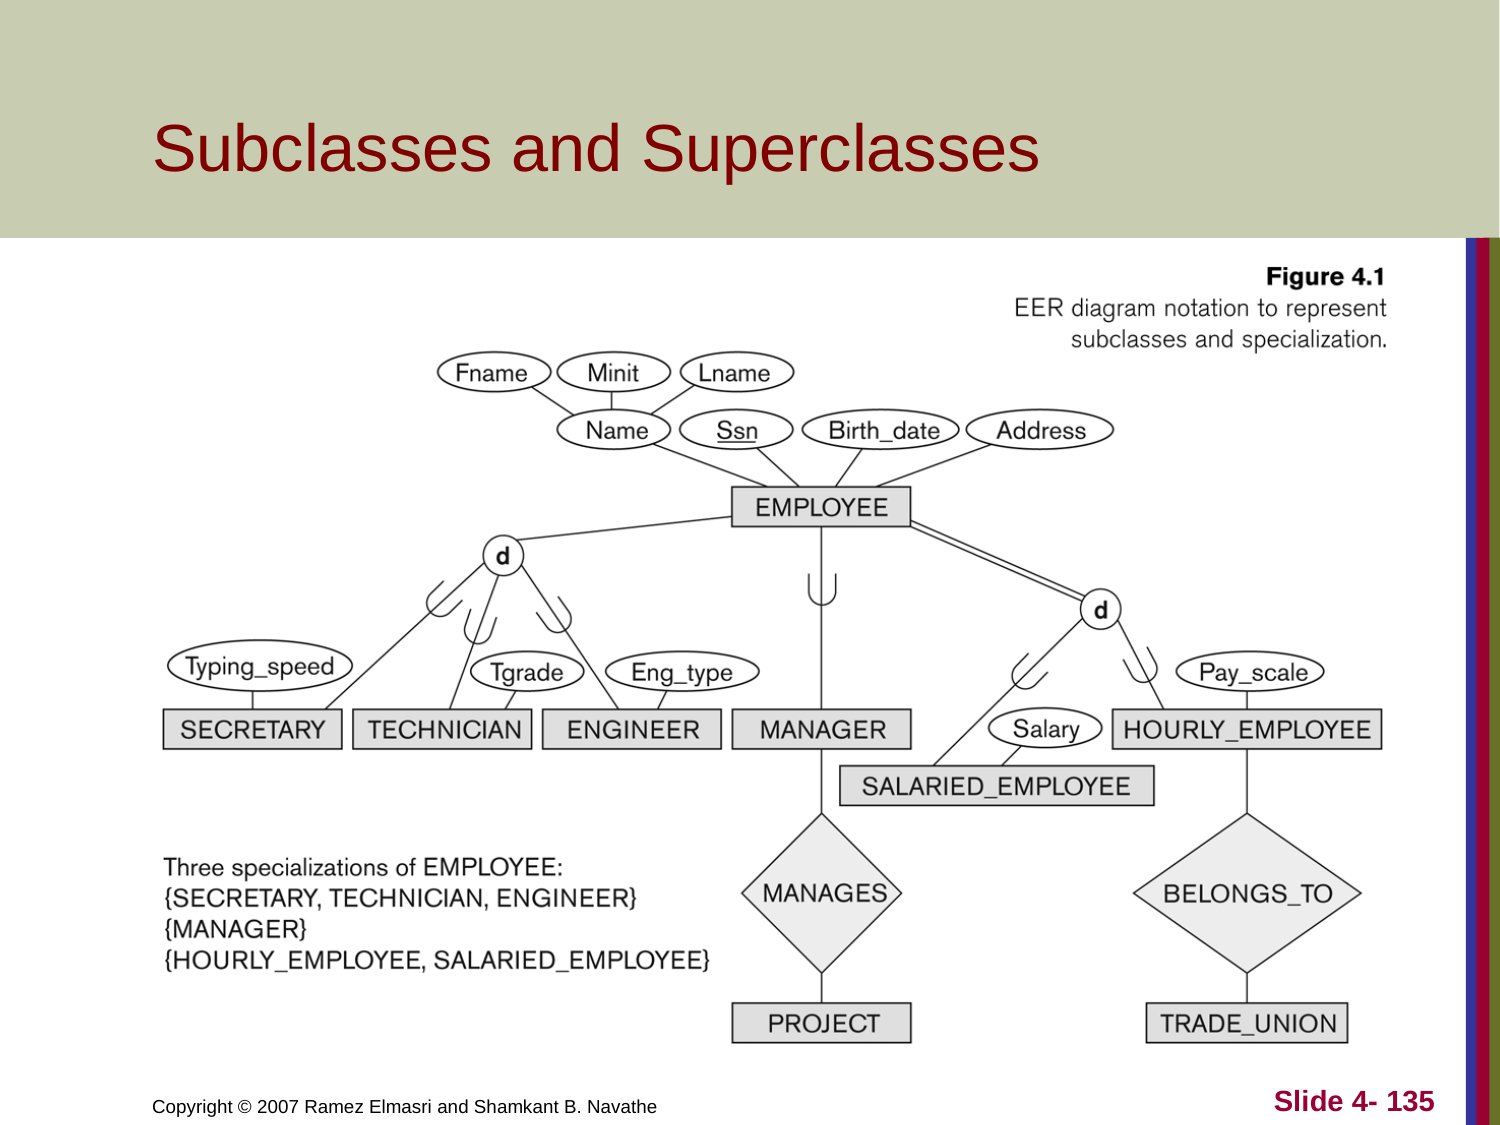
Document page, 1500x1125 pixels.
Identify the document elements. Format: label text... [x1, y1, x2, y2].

picture [162, 265, 1388, 1044]
text_box Subclasses and Superclasses [137, 97, 1288, 192]
slide_number Slide 4- 135 [1137, 1049, 1451, 1125]
